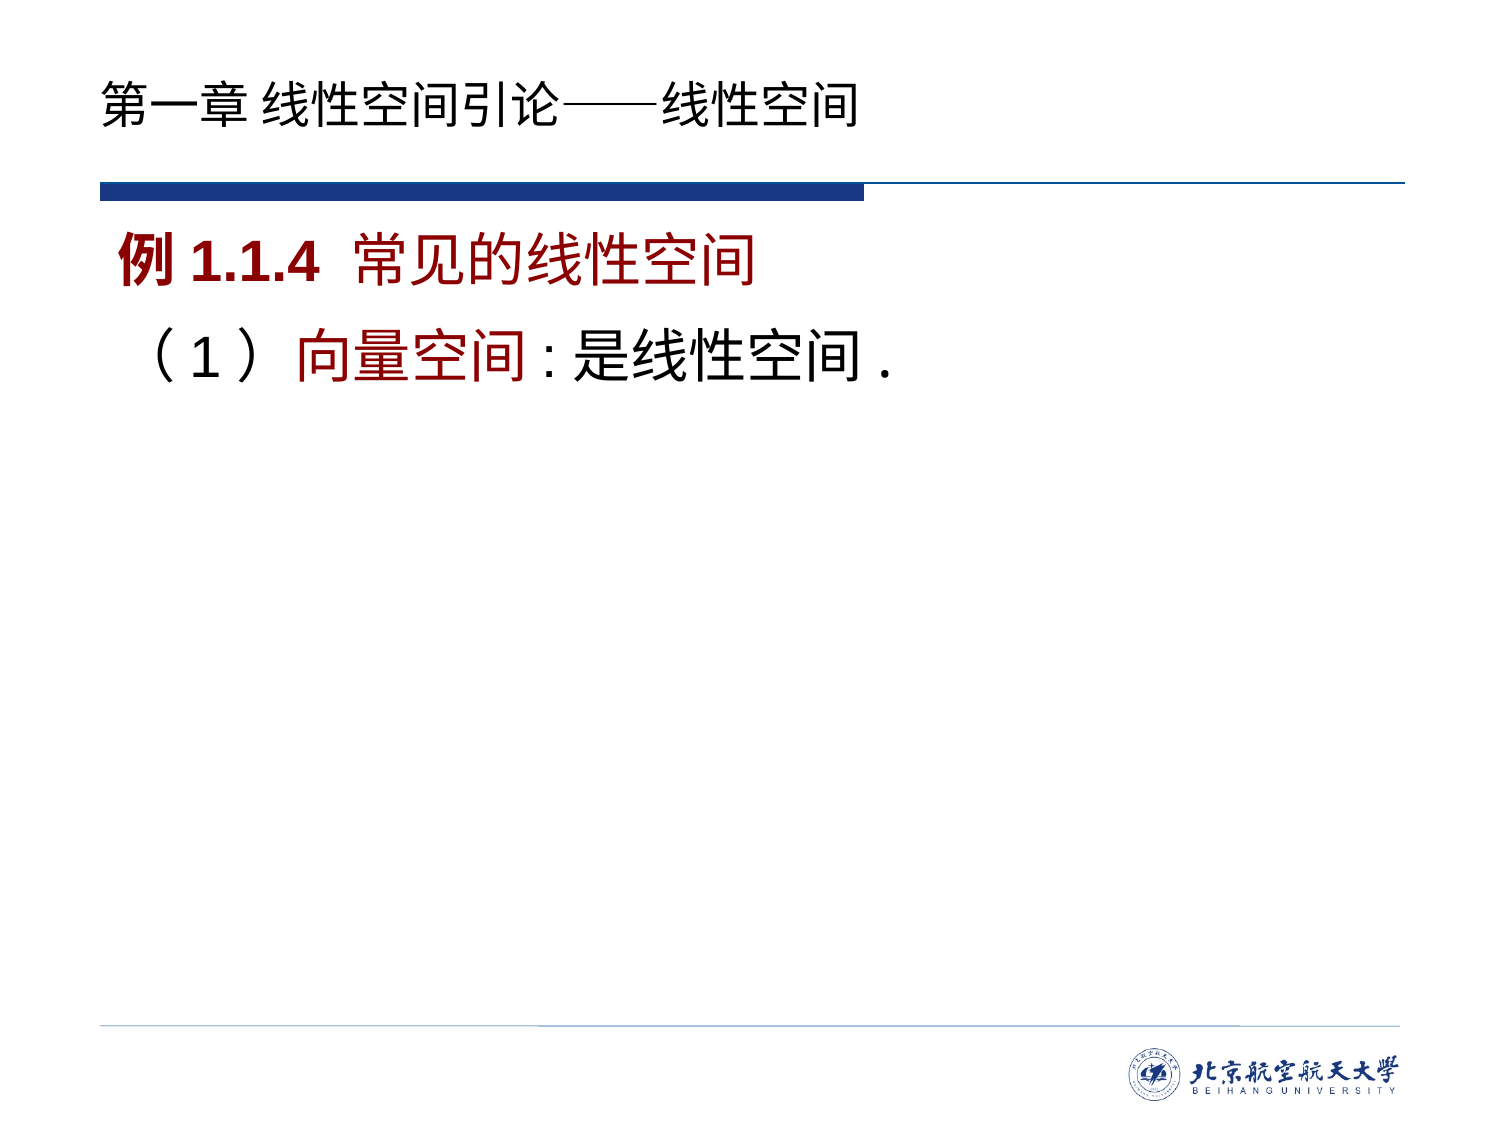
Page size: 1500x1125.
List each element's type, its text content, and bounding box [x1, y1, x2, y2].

picture [1114, 1041, 1412, 1108]
title 第一章 线性空间引论——线性空间 [83, 29, 1397, 141]
